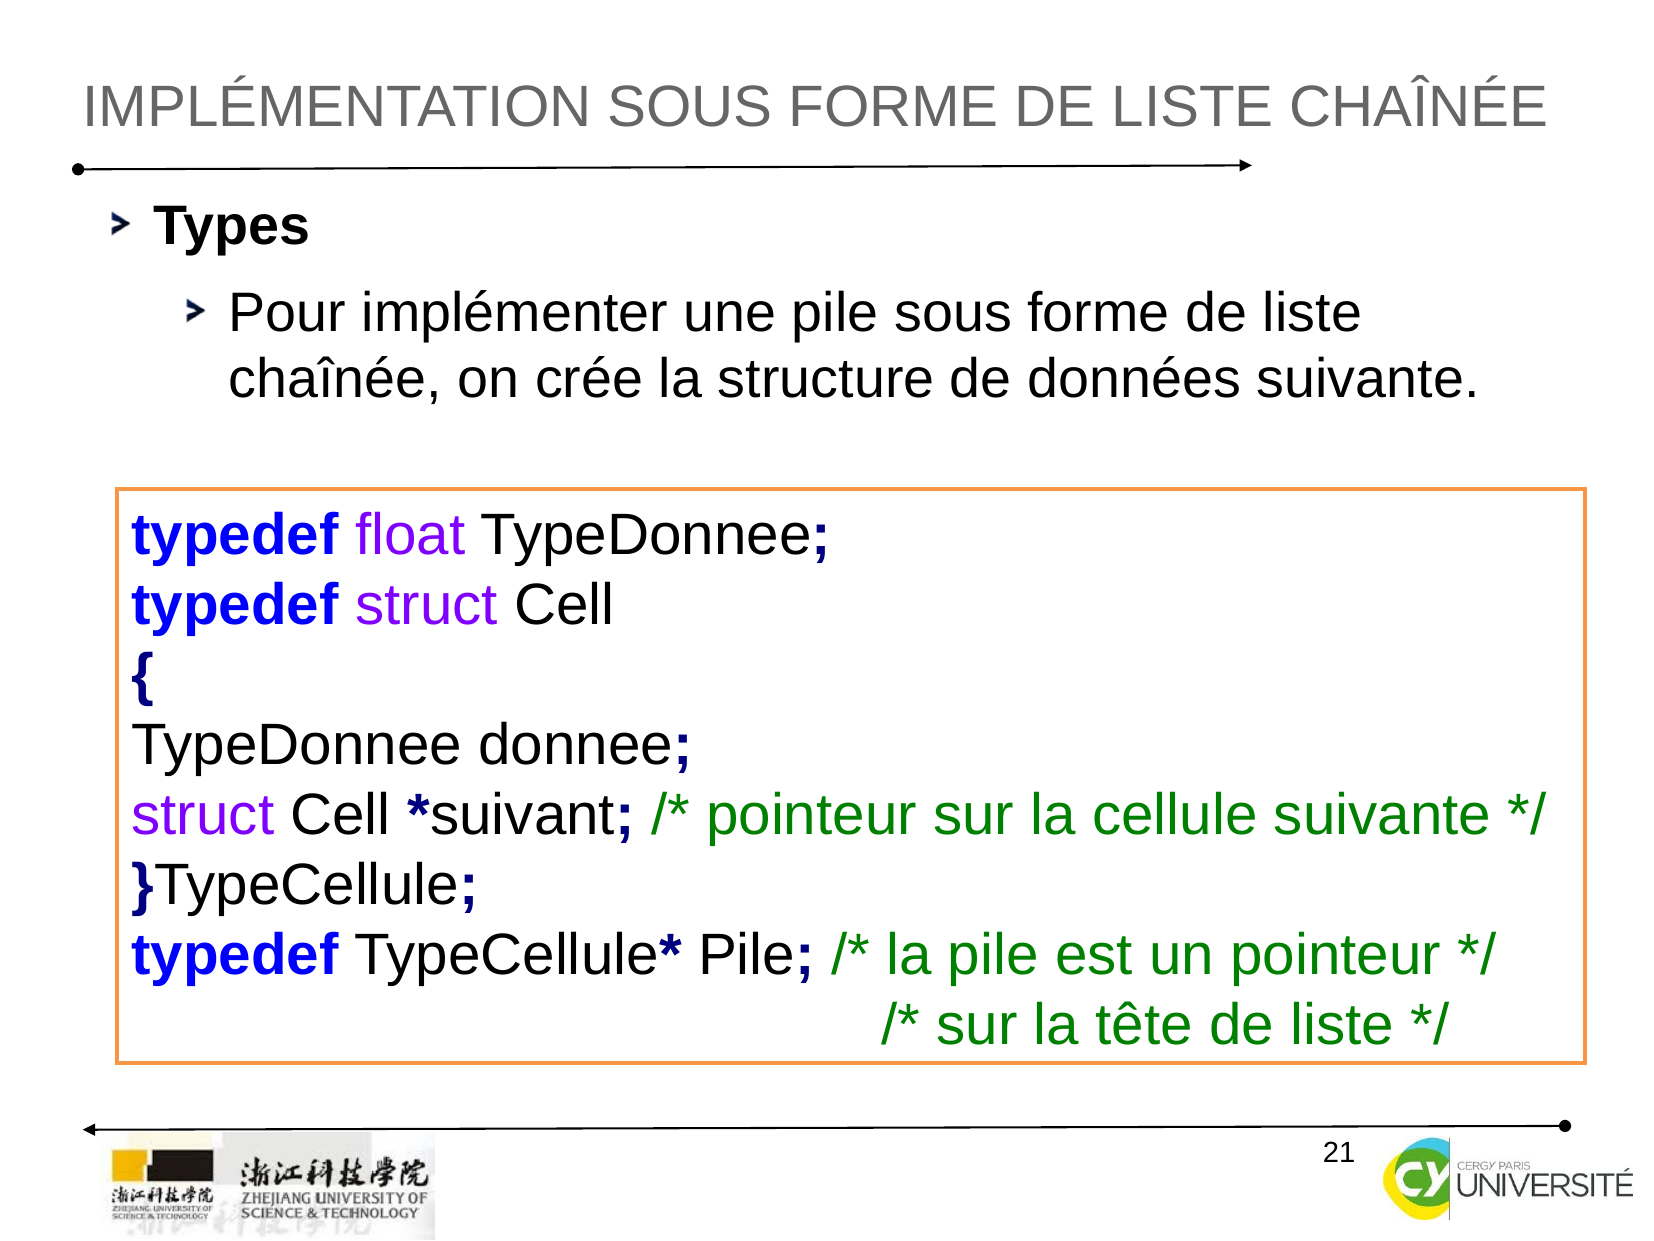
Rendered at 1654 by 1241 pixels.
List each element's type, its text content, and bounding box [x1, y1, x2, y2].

picture [100, 1167, 435, 1240]
picture [1380, 1136, 1633, 1220]
text_box IMPLÉMENTATION SOUS FORME DE LISTE CHAÎNÉE [82, 49, 1571, 158]
picture [100, 202, 140, 242]
text_box typedef float TypeDonnee; typedef struct Cell { TypeDonnee donnee; struct Cell *suivant; /* pointeur sur la cellule suivante */ }TypeCellule; typedef TypeCellule* Pile; /* la pile est un pointeur */ /* sur la tête de liste */ [115, 487, 1587, 1065]
picture [175, 289, 215, 329]
text_box Types Pour implémenter une pile sous forme de liste chaînée, on crée la structure de données suivante. [82, 188, 1565, 1167]
